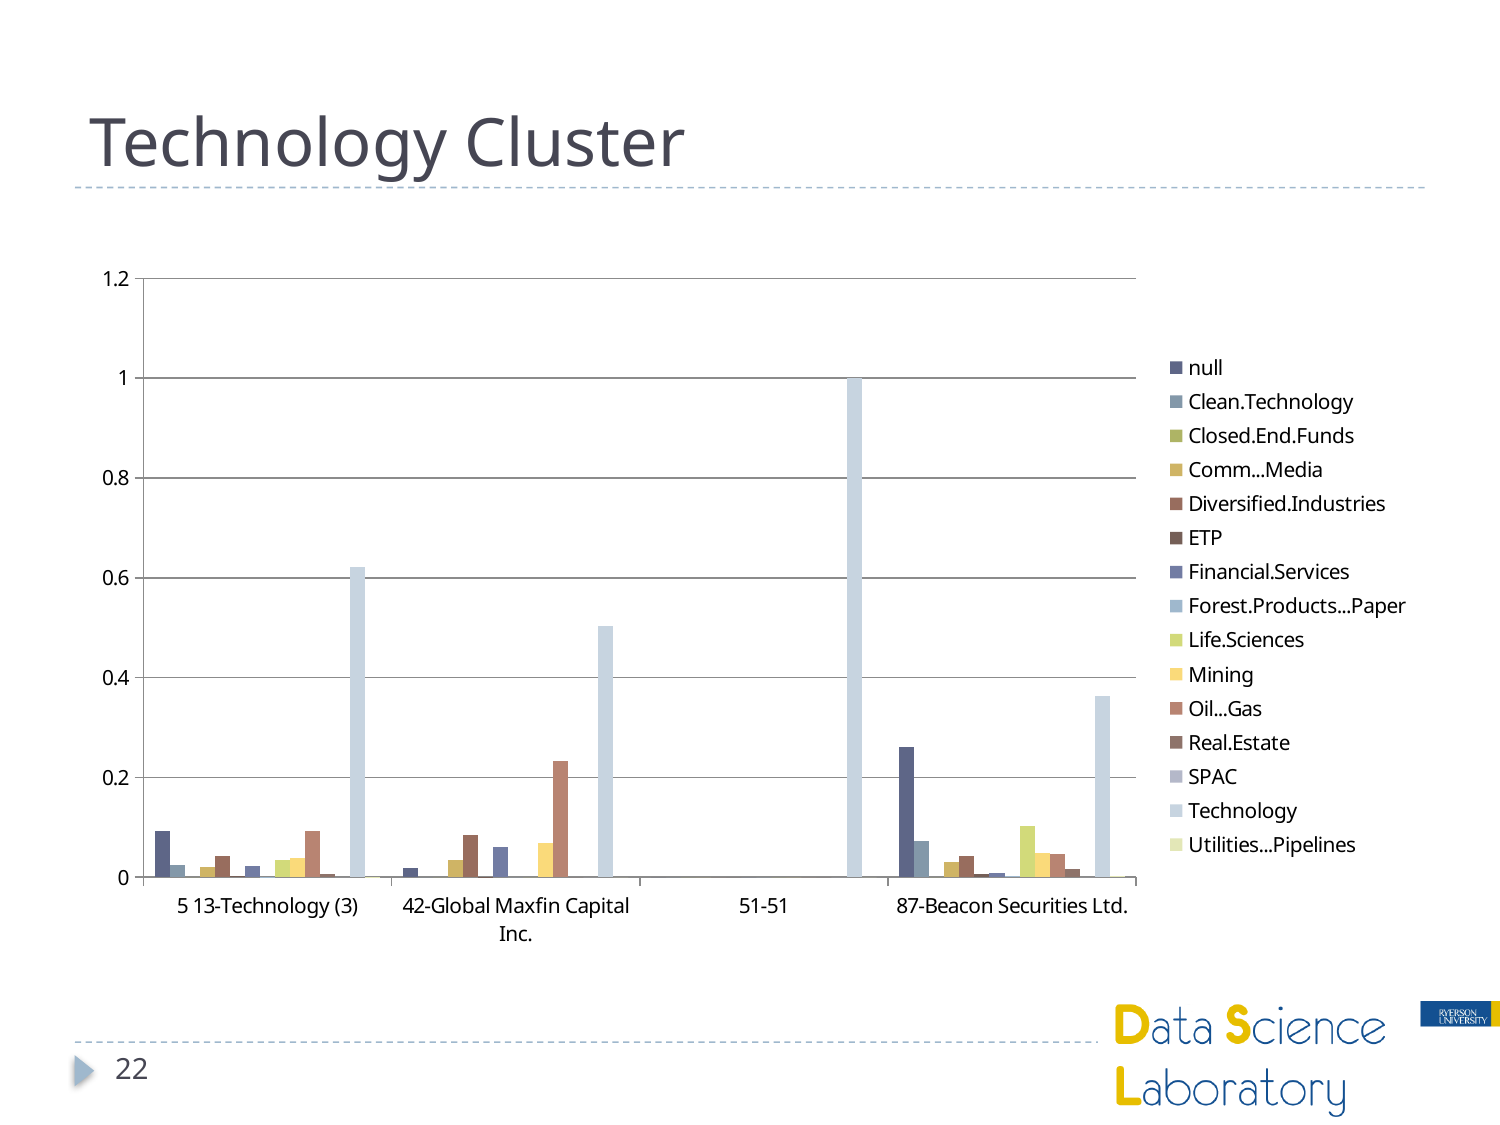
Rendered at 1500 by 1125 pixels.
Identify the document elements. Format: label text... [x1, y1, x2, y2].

slide_number 22 [100, 1042, 426, 1103]
title Technology Cluster [75, 24, 1425, 188]
picture [1098, 1001, 1500, 1125]
chart [74, 249, 1426, 963]
